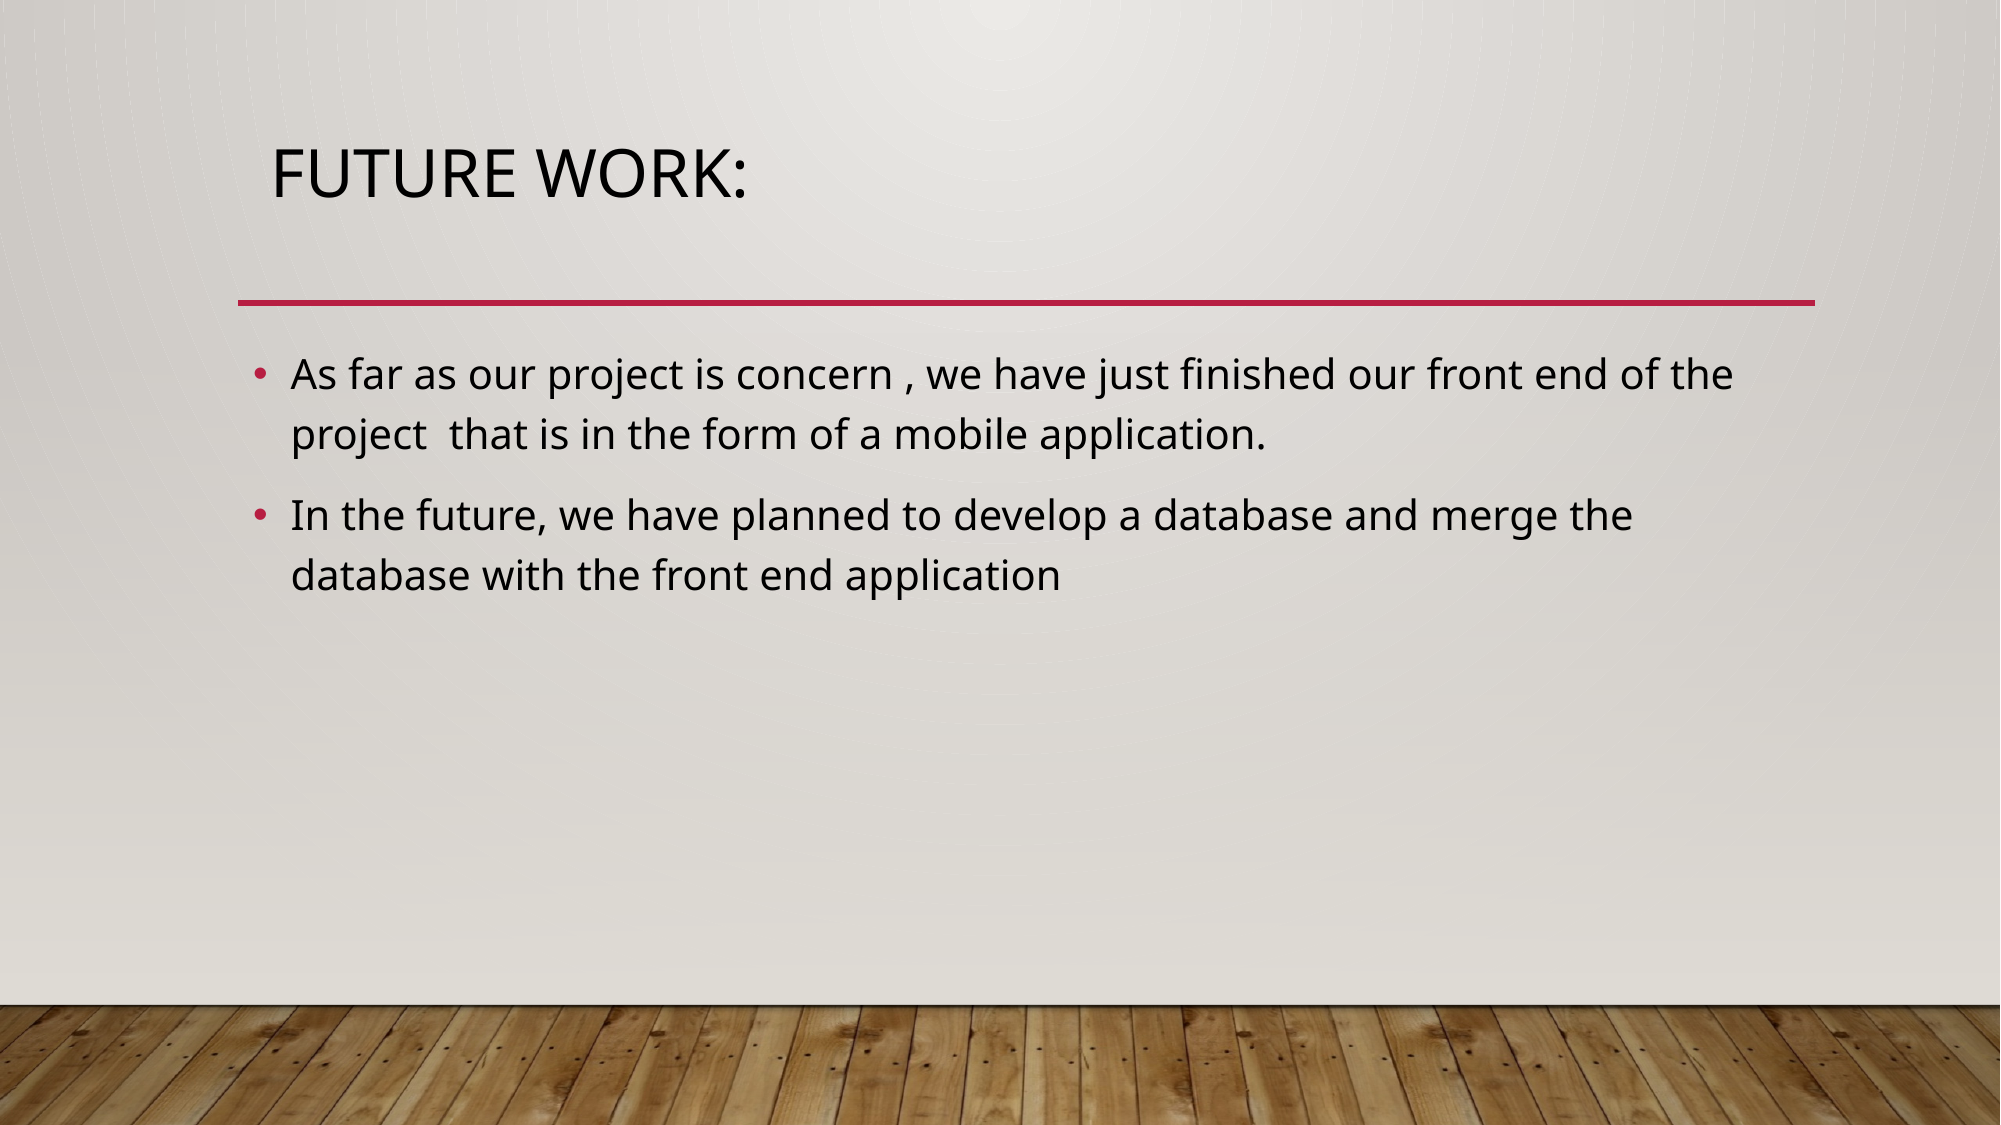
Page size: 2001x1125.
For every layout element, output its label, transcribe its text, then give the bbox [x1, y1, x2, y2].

picture [0, 1005, 2000, 1125]
title FUTURE WORK: [238, 131, 1814, 305]
list As far as our project is concern , we have just finished our front end of the project that is in the form of a mobile application. In the future, we have planned to develop a database and merge the database with the front end application [238, 330, 1814, 897]
